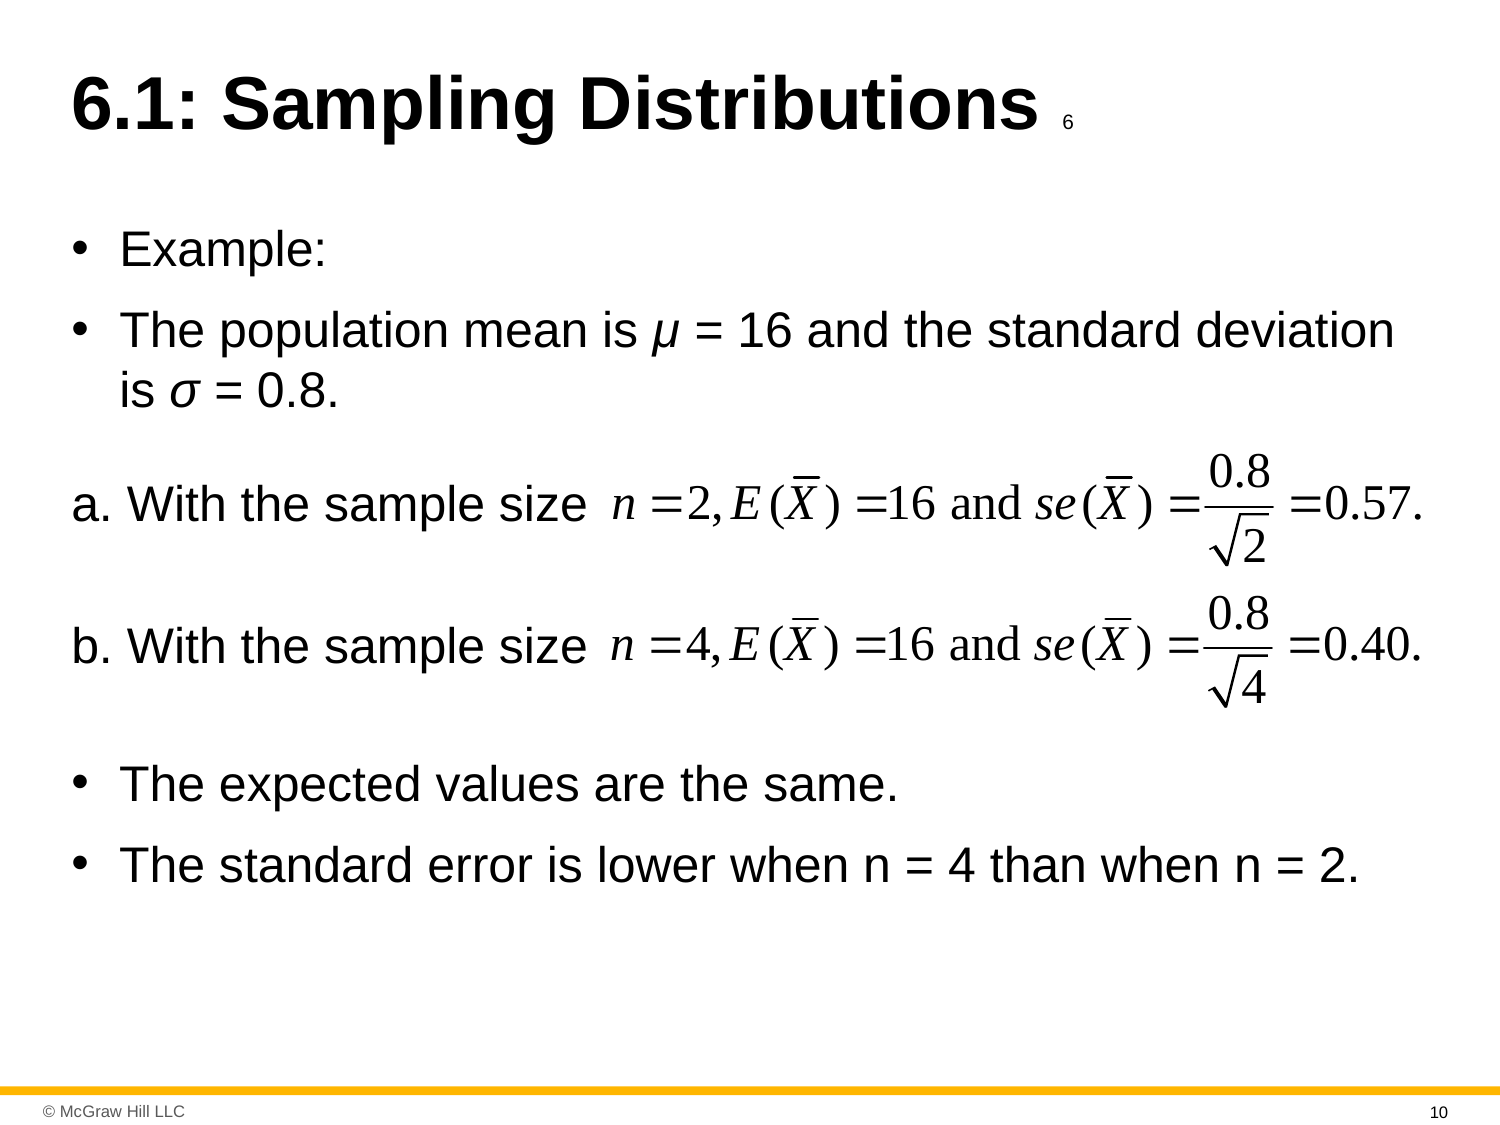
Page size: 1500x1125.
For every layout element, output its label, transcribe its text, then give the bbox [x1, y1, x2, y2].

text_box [606, 585, 1424, 713]
list Example: The population mean is μ = 16 and the standard deviation is σ = 0.8. [56, 209, 1444, 421]
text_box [607, 444, 1425, 572]
title 6.1: Sampling Distributions 6 [56, 31, 1444, 180]
slide_number 10 [1415, 1094, 1474, 1122]
list The expected values are the same. The standard error is lower when n = 4 than when n = 2. [56, 743, 1444, 916]
list b. With the sample size [56, 605, 606, 681]
list a. With the sample size [56, 464, 607, 540]
